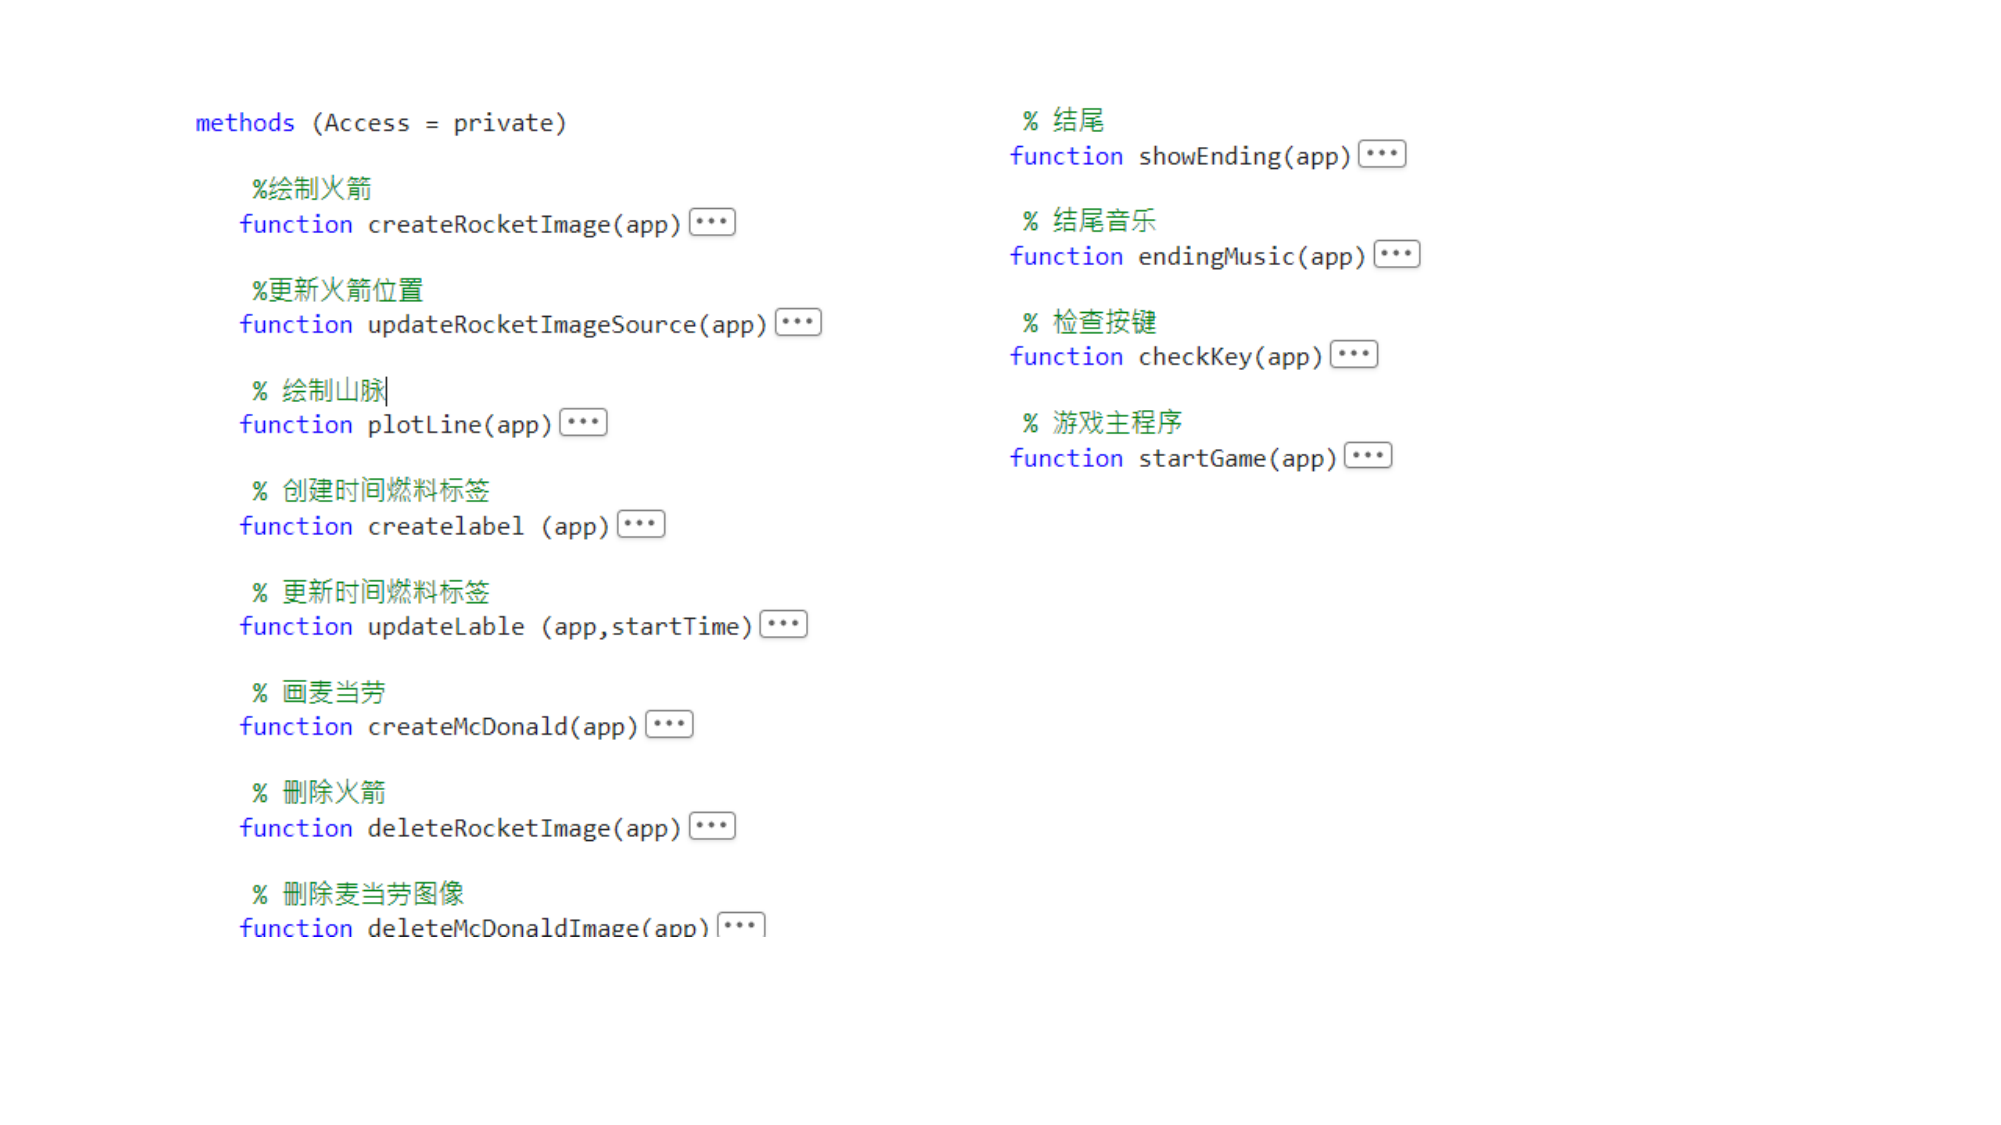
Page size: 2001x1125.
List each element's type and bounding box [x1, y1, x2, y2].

picture [106, 85, 1981, 937]
